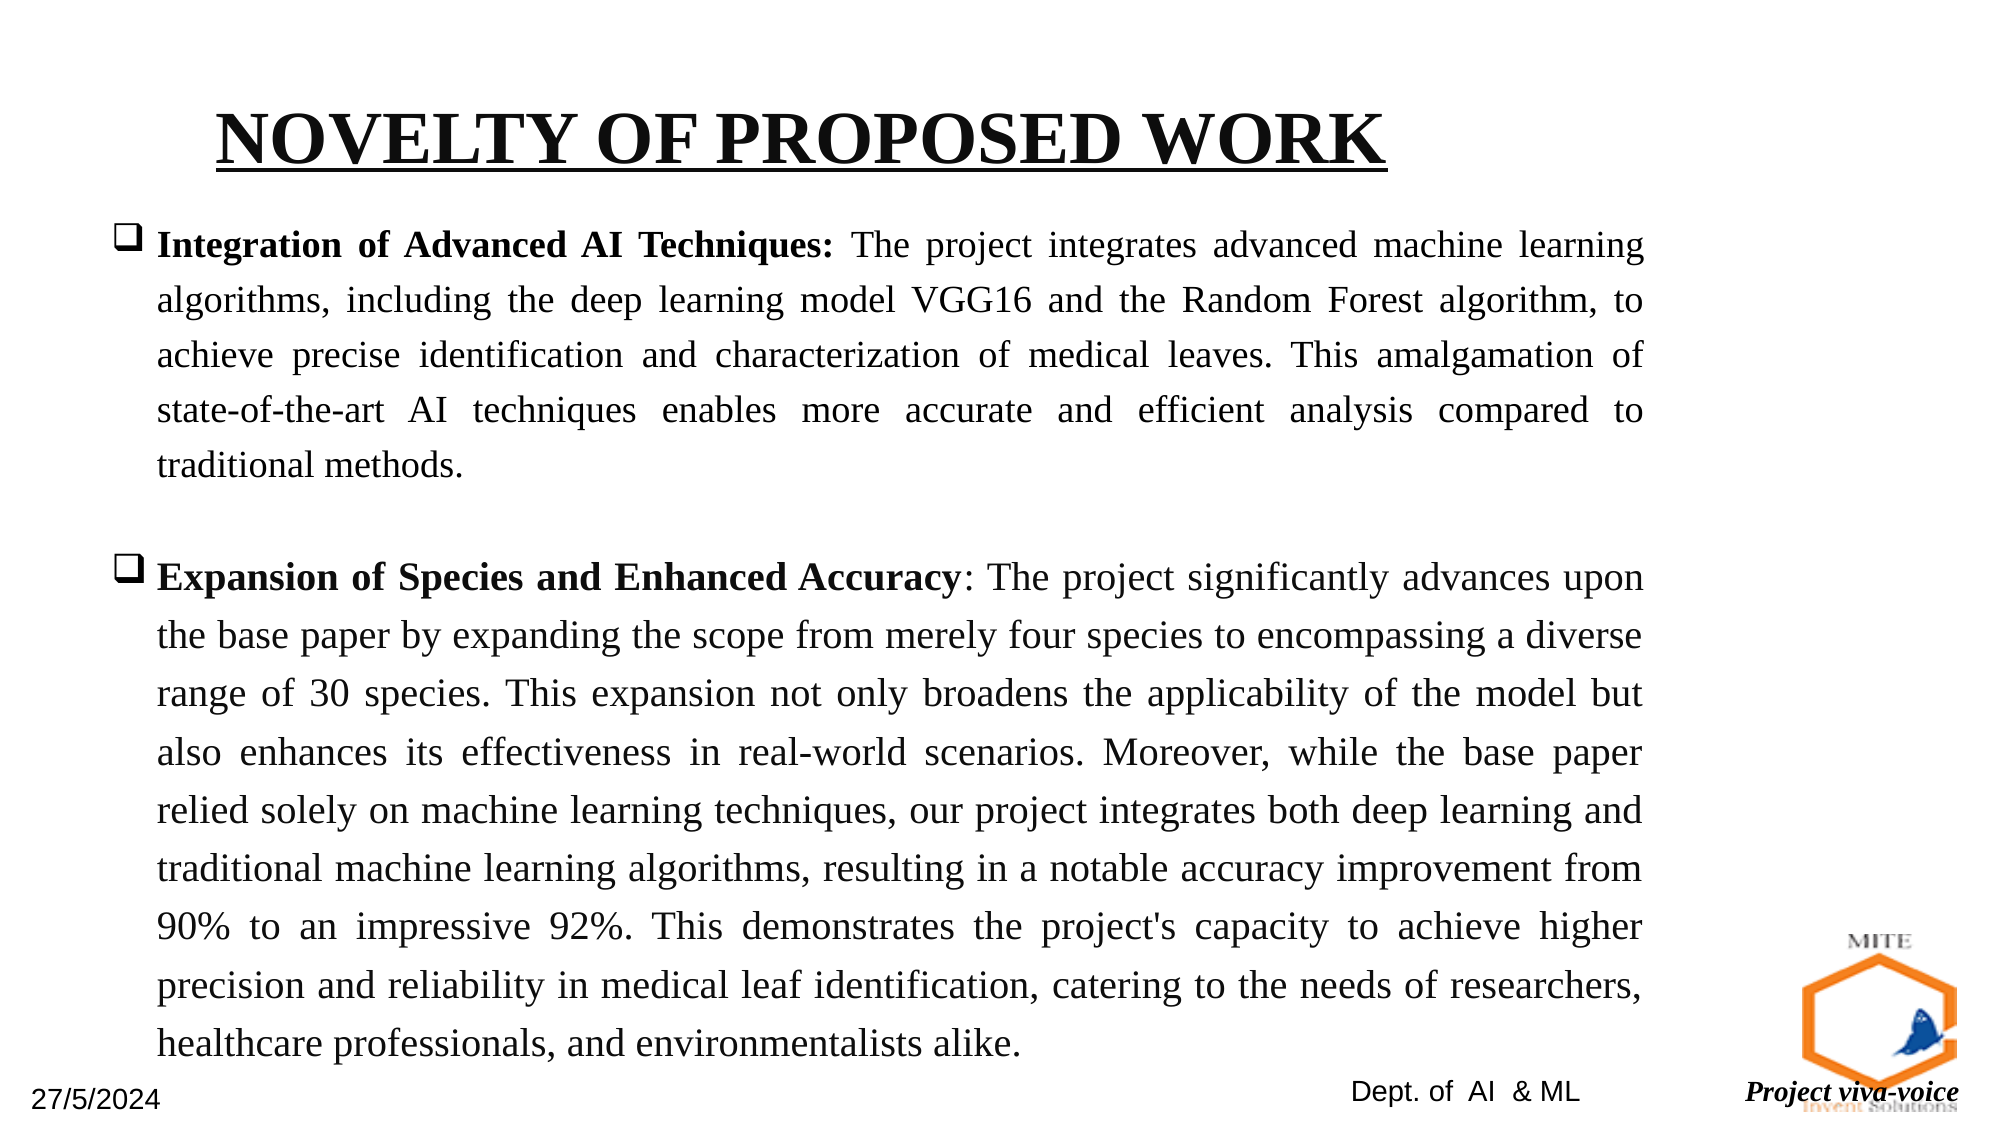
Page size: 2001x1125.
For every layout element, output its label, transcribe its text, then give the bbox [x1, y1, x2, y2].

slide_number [15, 1072, 467, 1125]
footer Dept. of AI & ML Project viva-voice [1317, 1064, 1993, 1125]
list Integration of Advanced AI Techniques: The project integrates advanced machine learning algorithms, including the deep learning model VGG16 and the Random Forest algorithm, to achieve precise identification and characterization of medical leaves. This amalgamation of state-of-the-art AI techniques enables more accurate and efficient analysis compared to traditional methods. Expansion of Species and Enhanced Accuracy: The project significantly advances upon the base paper by expanding the scope from merely four species to encompassing a diverse range of 30 species. This expansion not only broadens the applicability of the model but also enhances its effectiveness in real-world scenarios. Moreover, while the base paper relied solely on machine learning techniques, our project integrates both deep learning and traditional machine learning algorithms, resulting in a notable accuracy improvement from 90% to an impressive 92%. This demonstrates the project's capacity to achieve higher precision and reliability in medical leaf identification, catering to the needs of researchers, healthcare professionals, and environmentalists alike. [96, 202, 1661, 1074]
picture [1802, 934, 1958, 1112]
title NOVELTY OF PROPOSED WORK [96, 64, 1507, 202]
